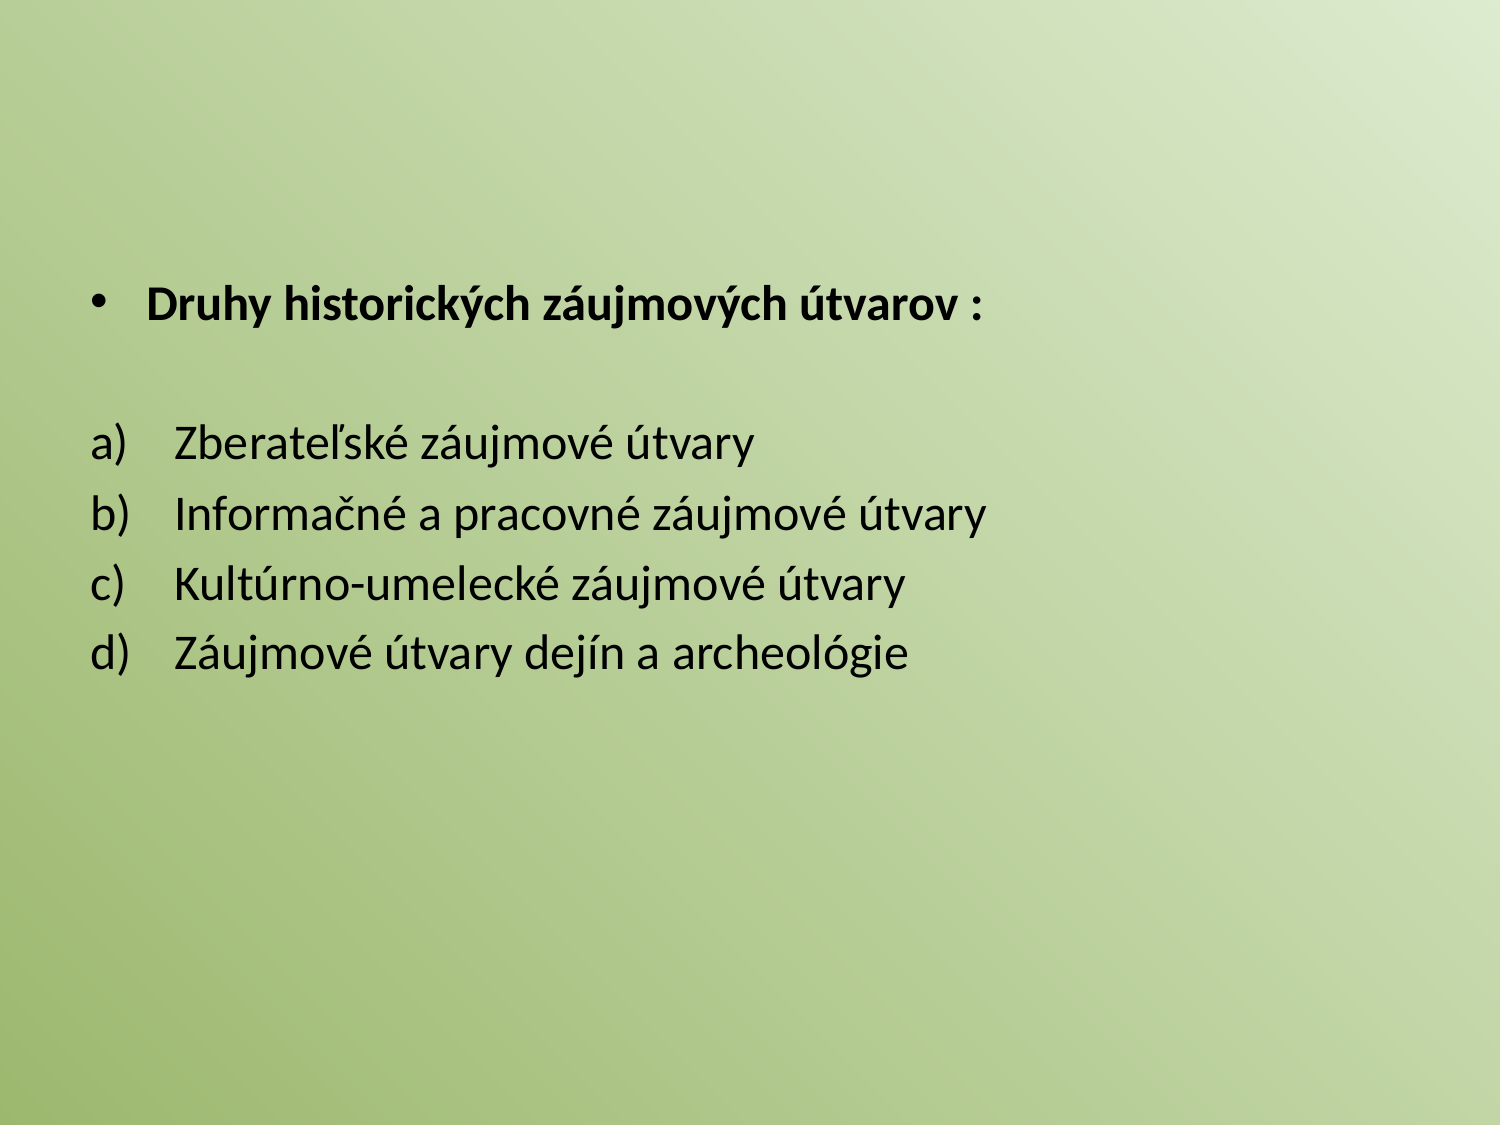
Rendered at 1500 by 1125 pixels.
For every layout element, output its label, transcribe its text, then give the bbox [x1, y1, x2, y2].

list Druhy historických záujmových útvarov : Zberateľské záujmové útvary Informačné a pracovné záujmové útvary Kultúrno-umelecké záujmové útvary Záujmové útvary dejín a archeológie [75, 262, 1425, 1005]
